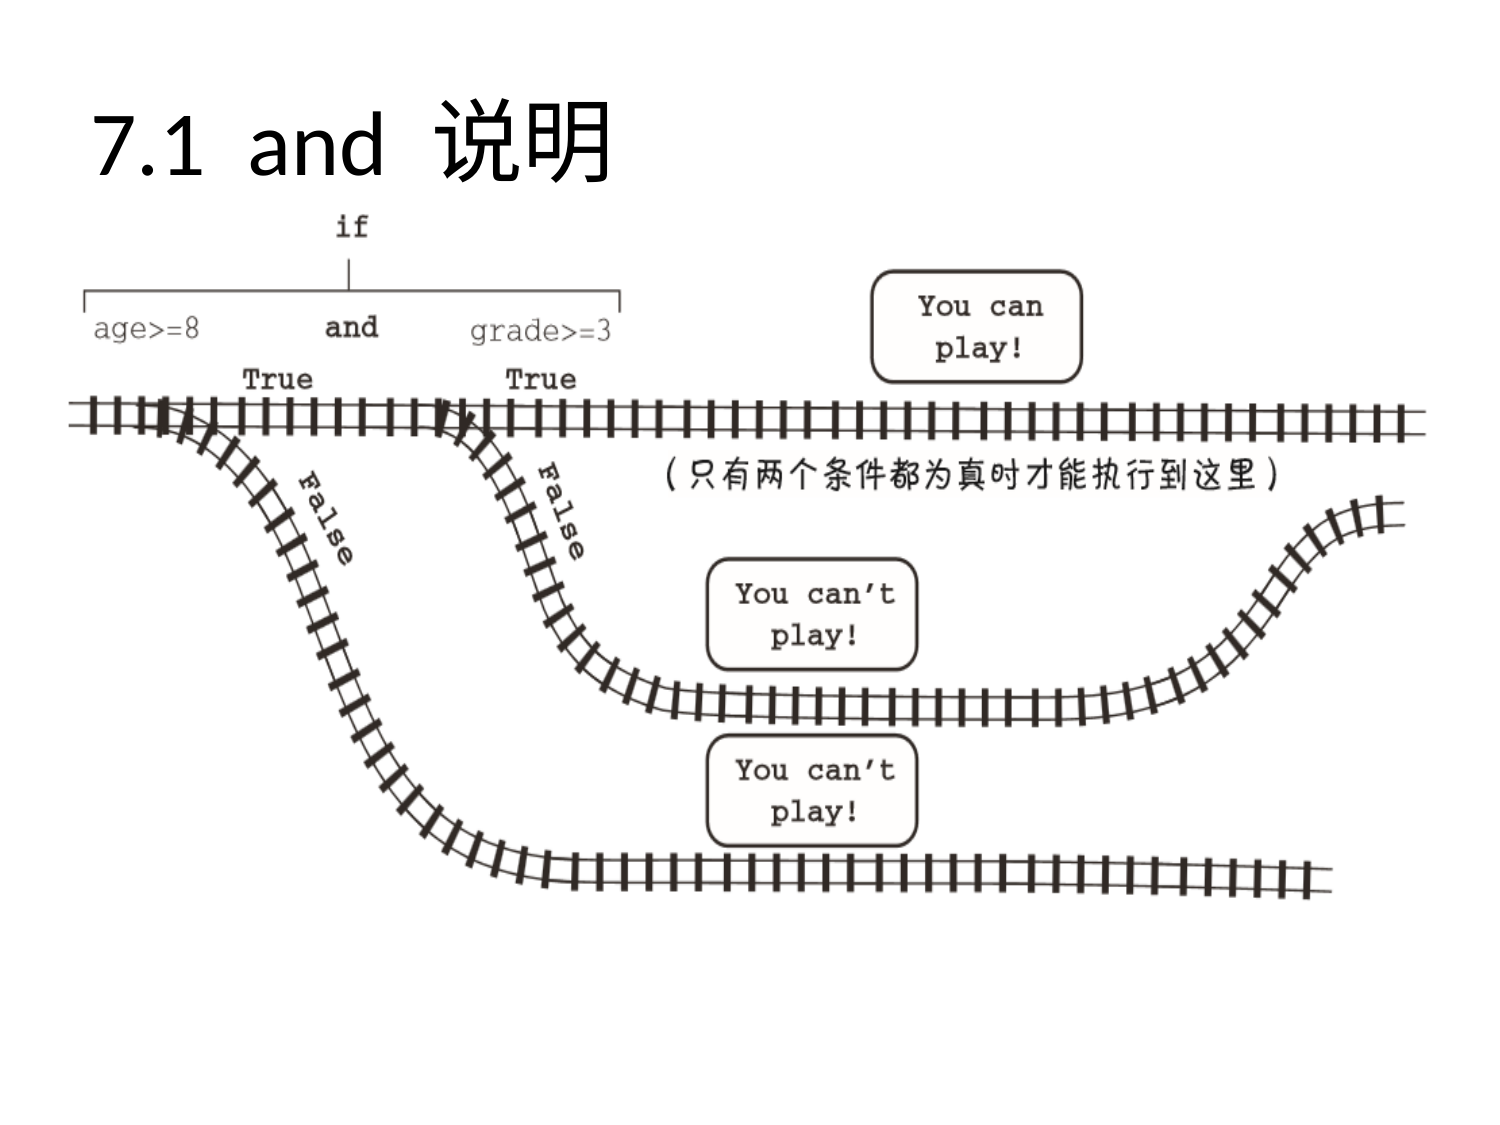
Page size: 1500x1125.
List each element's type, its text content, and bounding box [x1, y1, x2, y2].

title 7.1 and 说明 [75, 45, 1425, 200]
picture [0, 202, 1471, 923]
